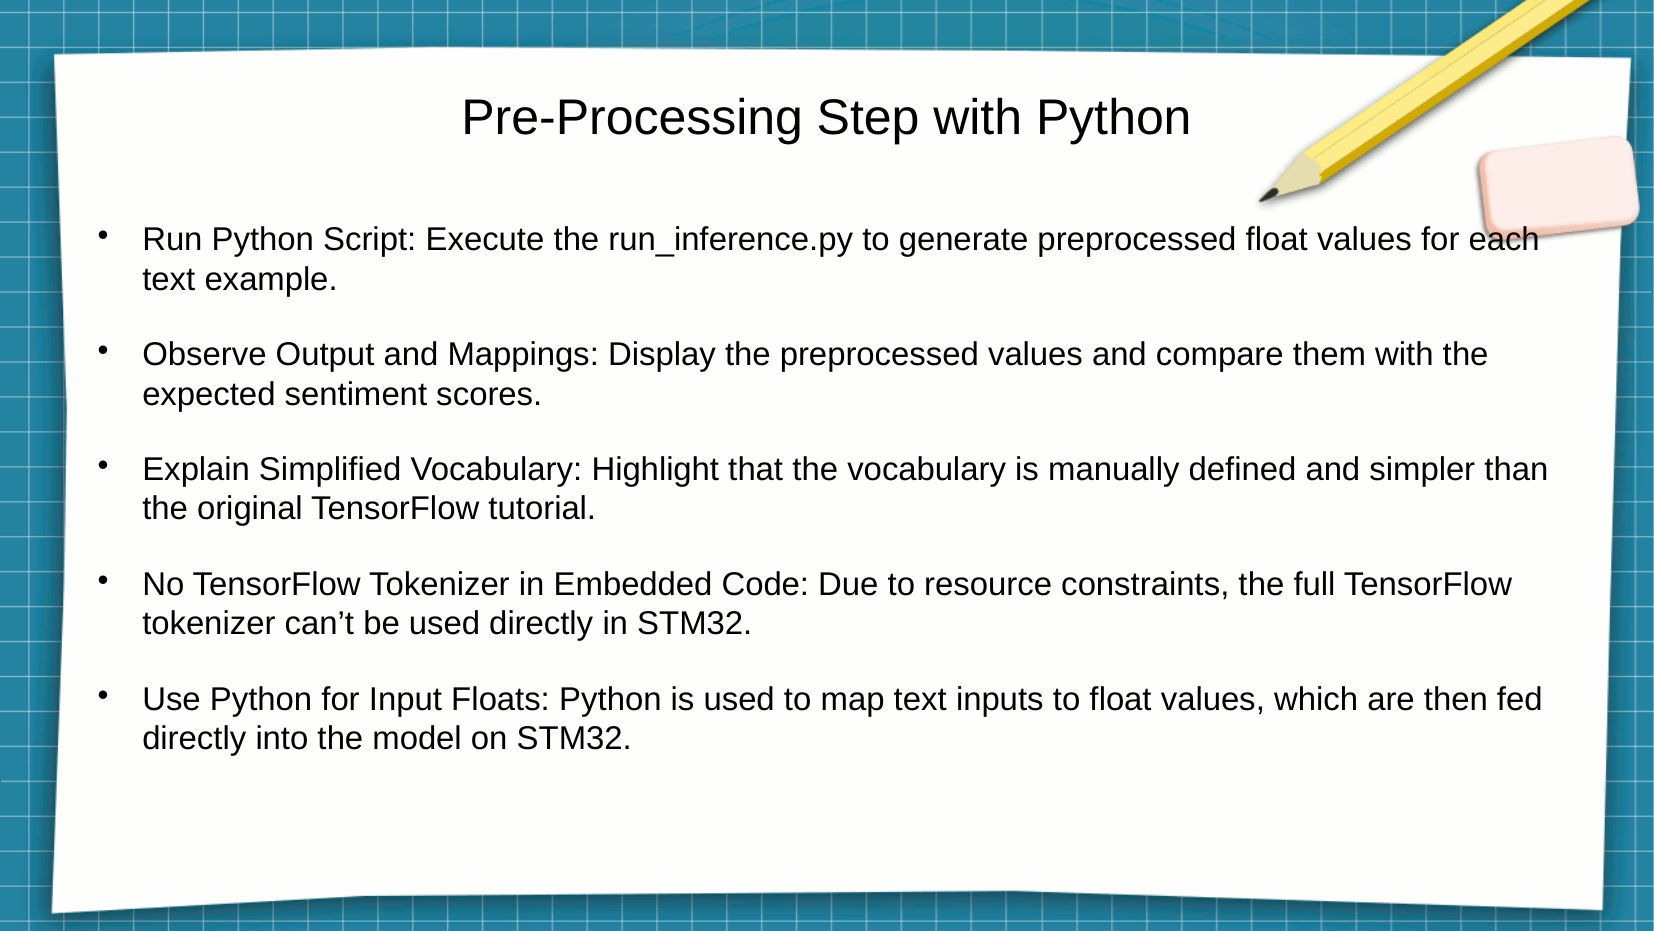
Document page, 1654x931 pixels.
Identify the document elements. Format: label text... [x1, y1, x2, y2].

picture [0, 0, 1654, 931]
list Run Python Script: Execute the run_inference.py to generate preprocessed float values for each text example. Observe Output and Mappings: Display the preprocessed values and compare them with the expected sentiment scores. Explain Simplified Vocabulary: Highlight that the vocabulary is manually defined and simpler than the original TensorFlow tutorial. No TensorFlow Tokenizer in Embedded Code: Due to resource constraints, the full TensorFlow tokenizer can’t be used directly in STM32. Use Python for Input Floats: Python is used to map text inputs to float values, which are then fed directly into the model on STM32. [82, 217, 1571, 757]
title Pre-Processing Step with Python [82, 37, 1571, 193]
